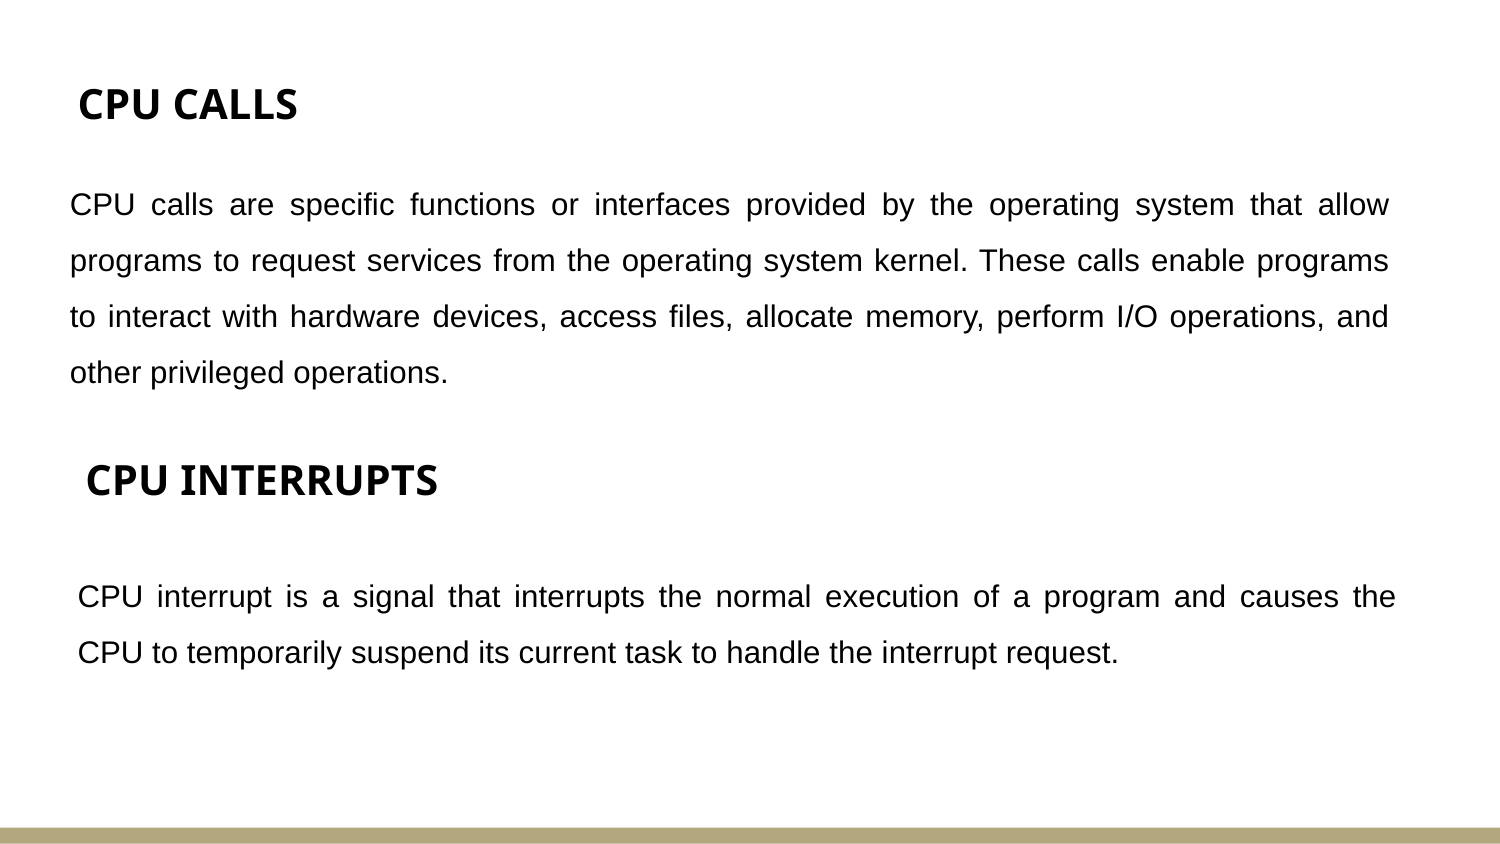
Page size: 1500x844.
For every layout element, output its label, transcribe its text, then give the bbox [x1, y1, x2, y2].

text_box CPU INTERRUPTS [70, 439, 663, 520]
text_box CPU interrupt is a signal that interrupts the normal execution of a program and causes the CPU to temporarily suspend its current task to handle the interrupt request. [62, 542, 1415, 685]
text_box CPU calls are specific functions or interfaces provided by the operating system that allow programs to request services from the operating system kernel. These calls enable programs to interact with hardware devices, access files, allocate memory, perform I/O operations, and other privileged operations. [54, 150, 1407, 406]
text_box CPU CALLS [62, 63, 480, 144]
